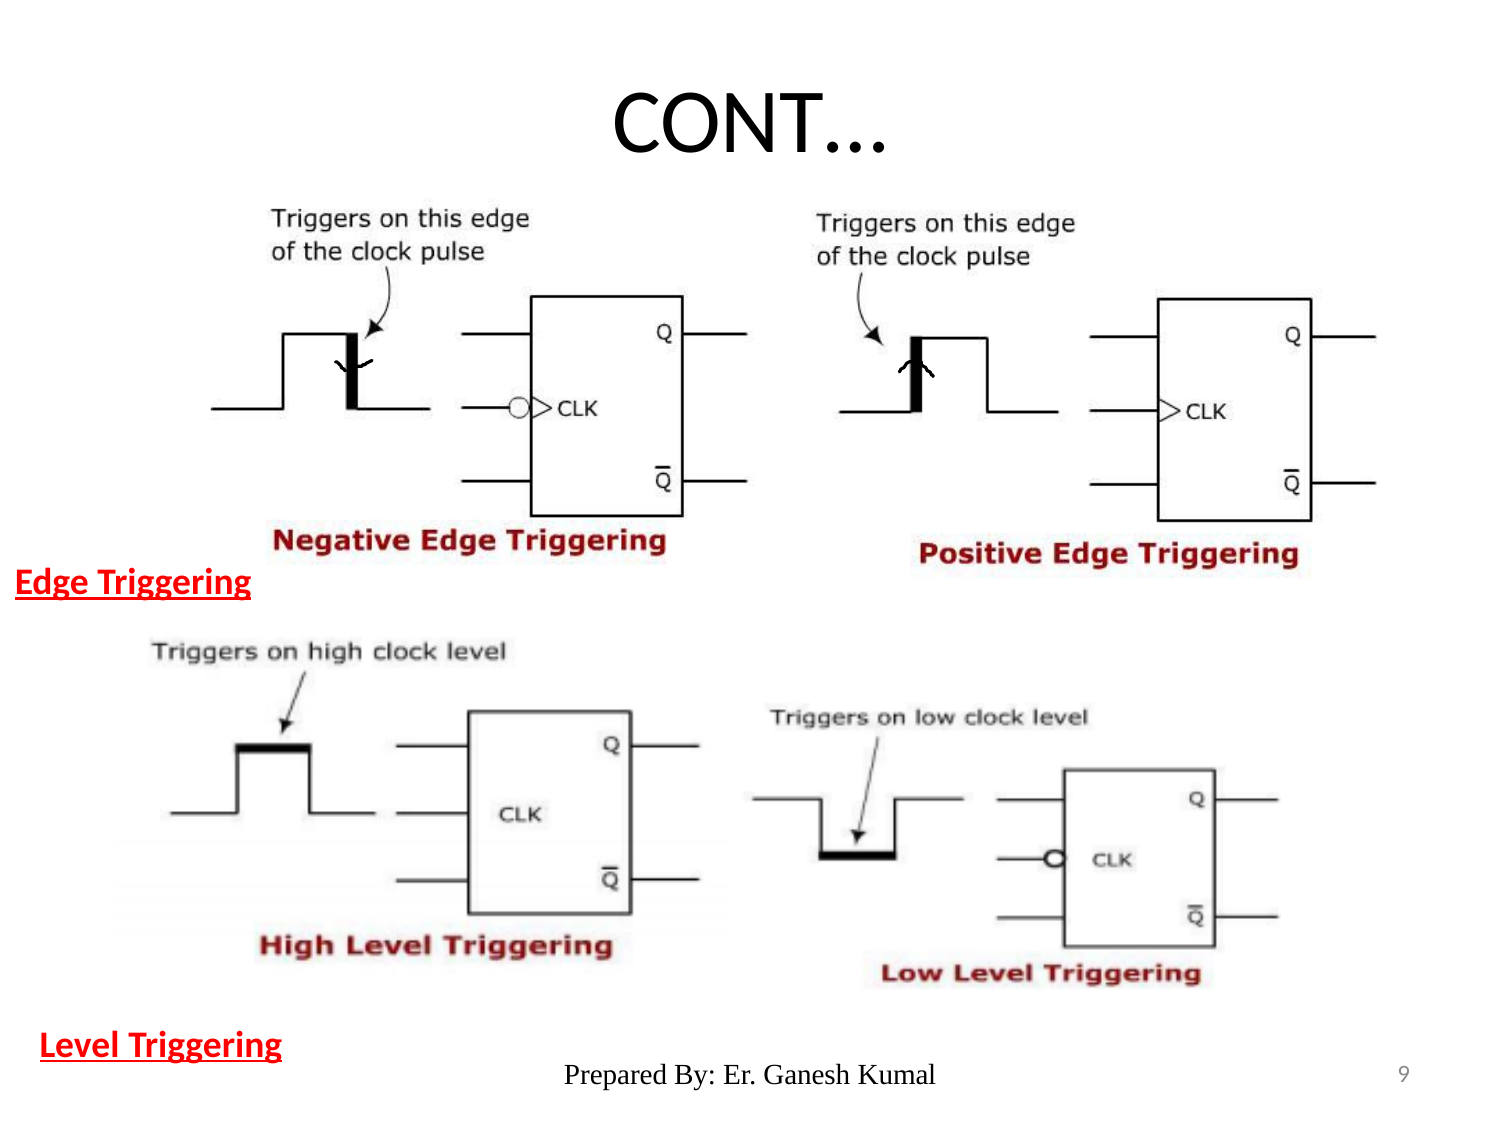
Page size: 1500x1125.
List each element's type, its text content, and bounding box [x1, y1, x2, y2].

footer Prepared By: Er. Ganesh Kumal [512, 1042, 988, 1103]
text_box Edge Triggering [0, 549, 288, 610]
title CONT… [75, 45, 1425, 188]
text_box Level Triggering [24, 1012, 463, 1073]
slide_number 9 [1074, 1042, 1425, 1103]
picture [199, 187, 763, 573]
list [112, 624, 1326, 1003]
picture [799, 199, 1396, 617]
